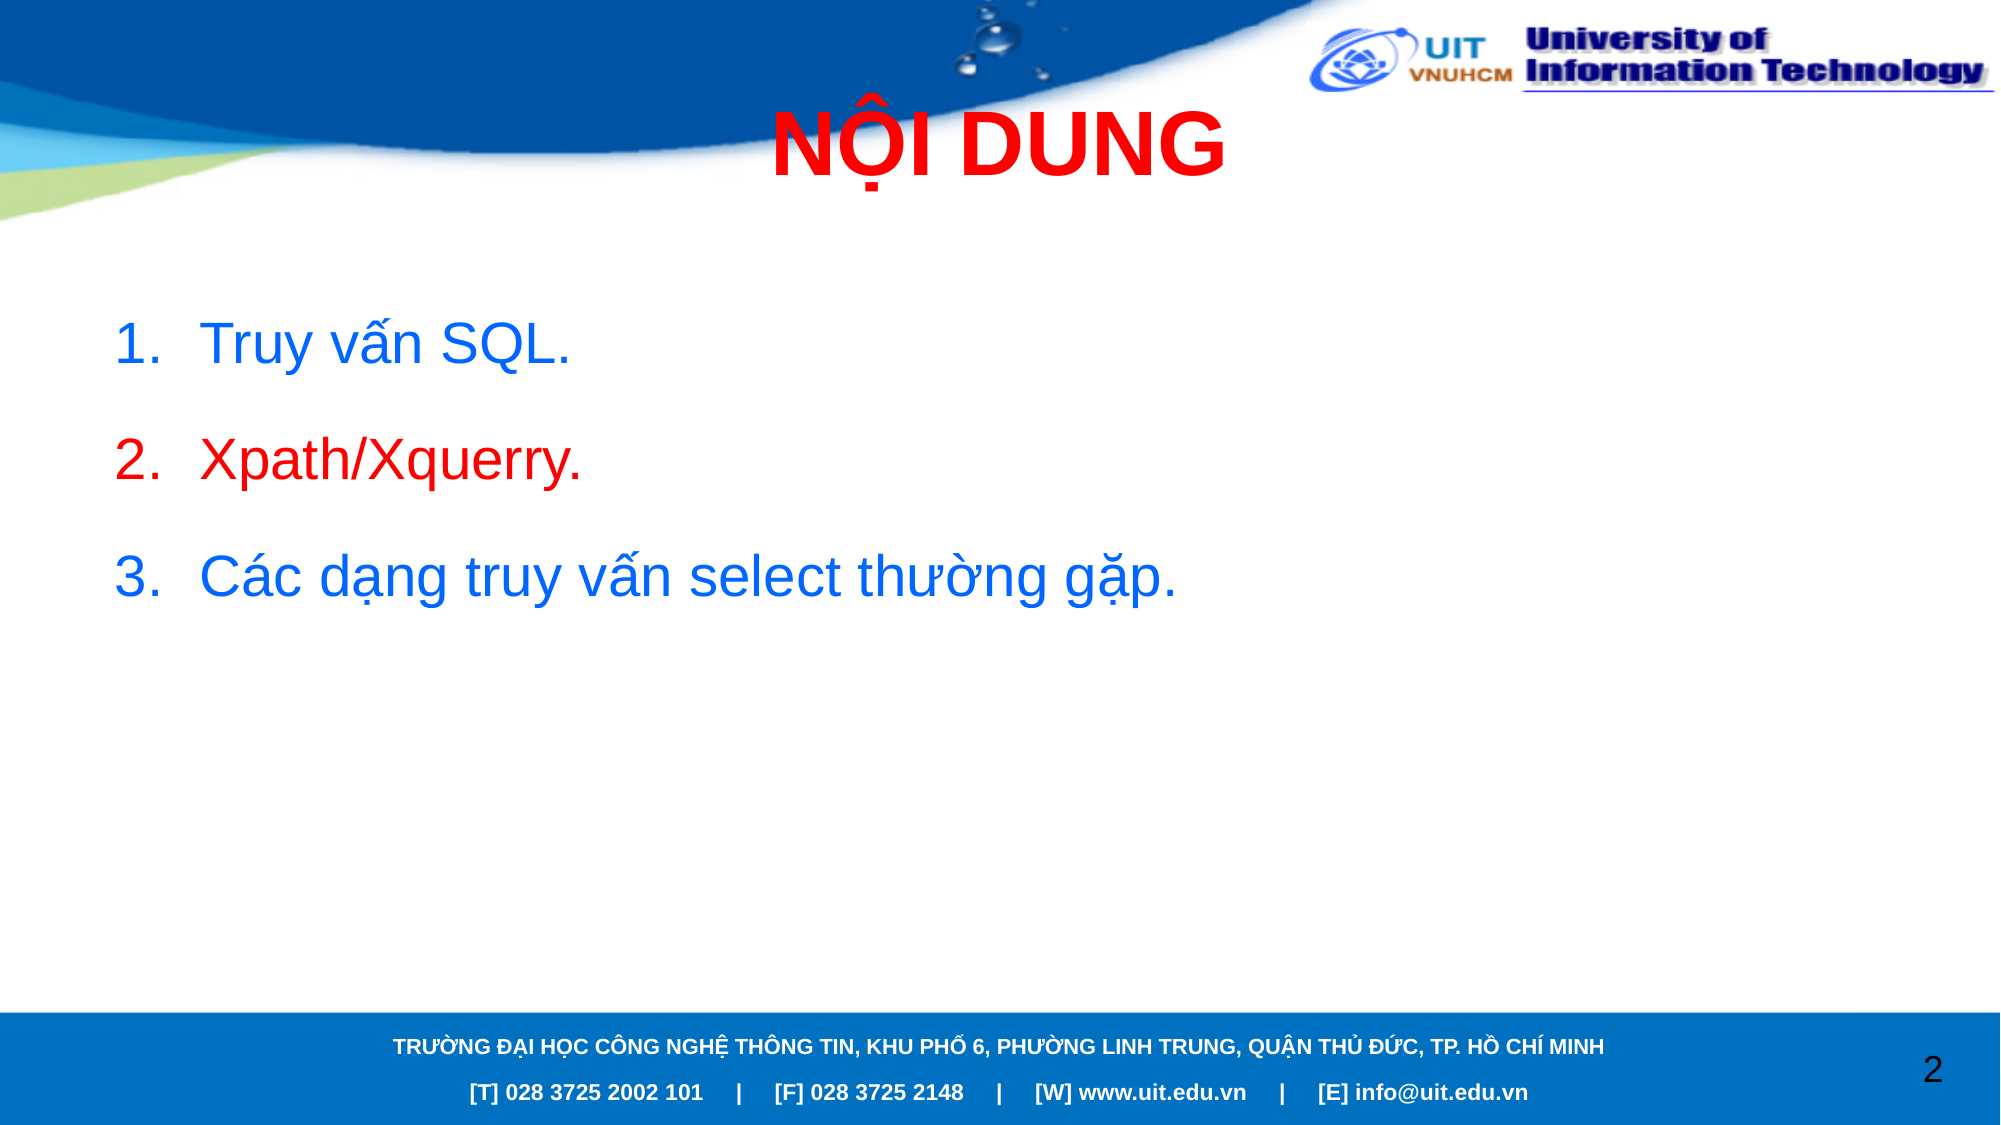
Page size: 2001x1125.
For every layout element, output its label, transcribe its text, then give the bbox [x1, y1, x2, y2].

title NỘI DUNG [99, 45, 1900, 233]
picture [0, 0, 2001, 1125]
list Truy vấn SQL. Xpath/Xquerry. Các dạng truy vấn select thường gặp. [99, 262, 1900, 1005]
